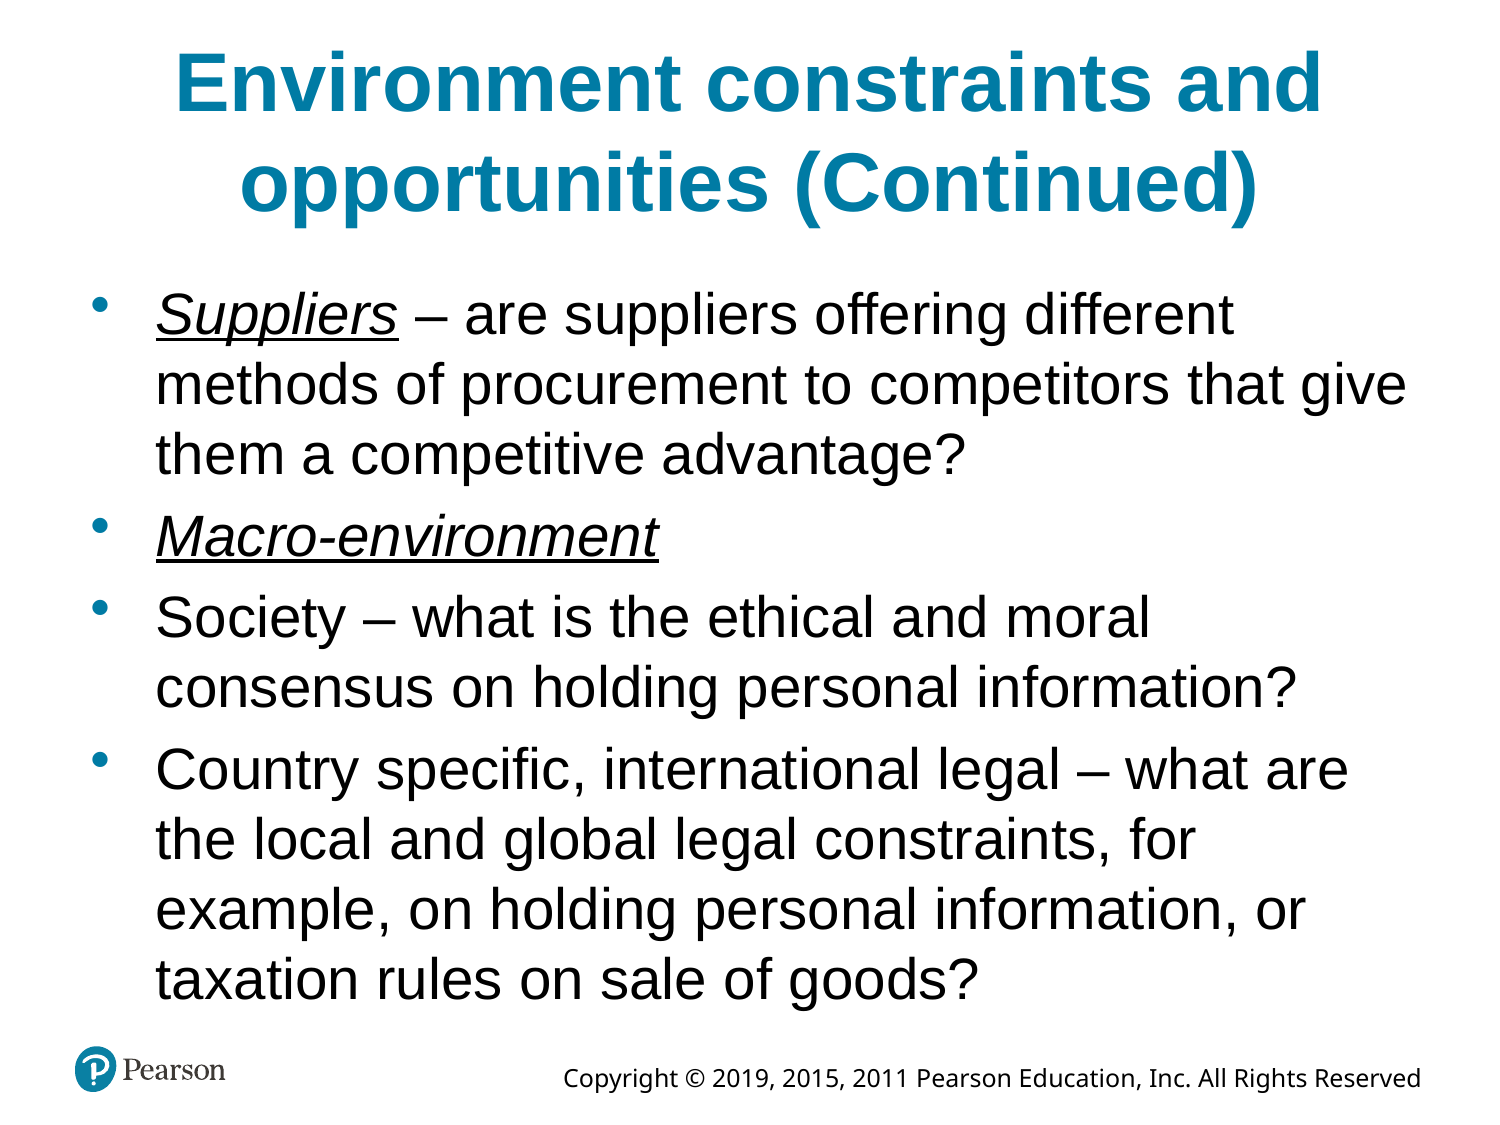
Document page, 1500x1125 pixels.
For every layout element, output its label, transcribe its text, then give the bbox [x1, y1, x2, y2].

title Environment constraints and opportunities (Continued) [14, 30, 1486, 227]
list Suppliers – are suppliers offering different methods of procurement to competitors that give them a competitive advantage? Macro-environment Society – what is the ethical and moral consensus on holding personal information? Country specific, international legal – what are the local and global legal constraints, for example, on holding personal information, or taxation rules on sale of goods? [75, 268, 1434, 1104]
